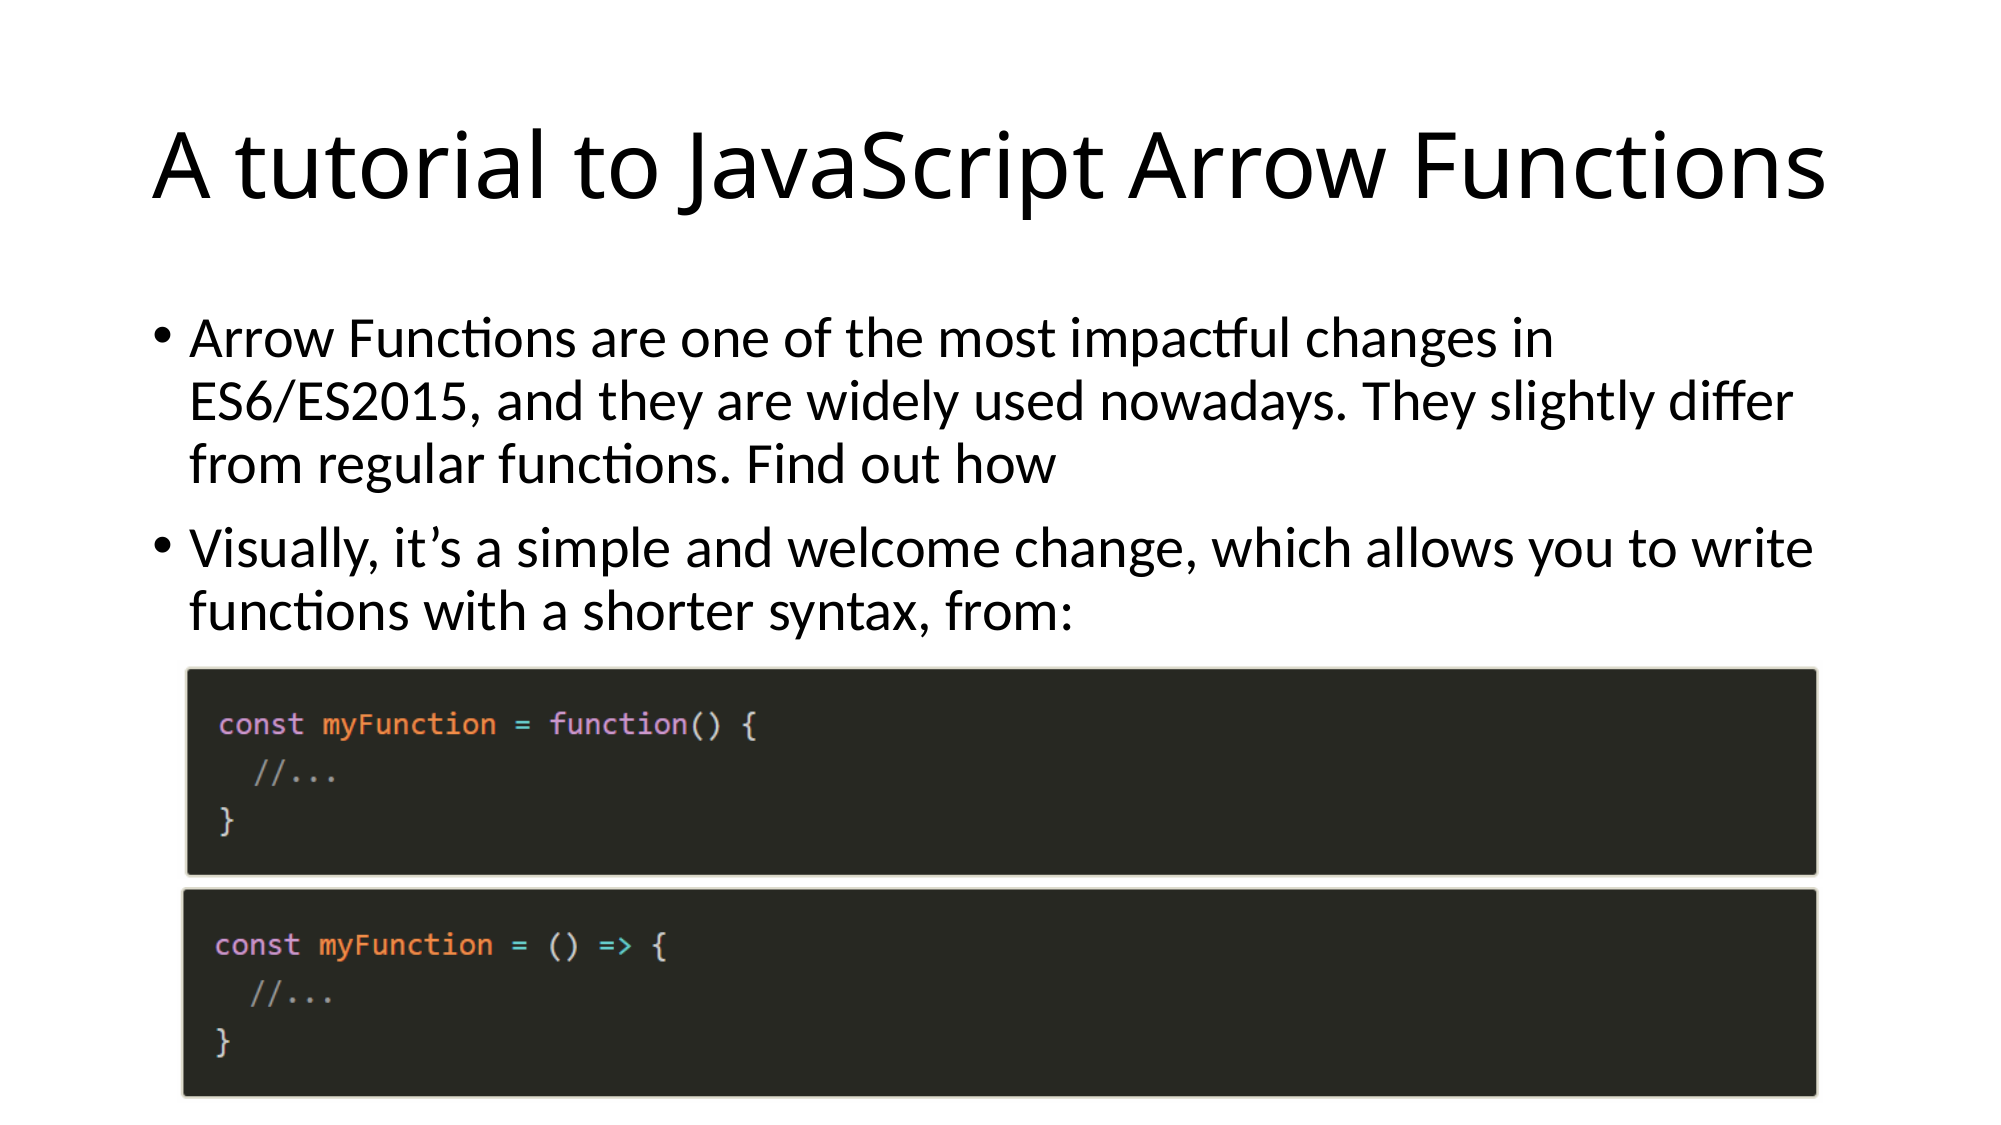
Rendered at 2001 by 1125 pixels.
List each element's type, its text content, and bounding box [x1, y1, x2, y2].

title A tutorial to JavaScript Arrow Functions [137, 59, 1863, 278]
list Arrow Functions are one of the most impactful changes in ES6/ES2015, and they are widely used nowadays. They slightly differ from regular functions. Find out how Visually, it’s a simple and welcome change, which allows you to write functions with a shorter syntax, from: [137, 299, 1863, 652]
picture [177, 887, 1823, 1103]
picture [177, 660, 1823, 879]
